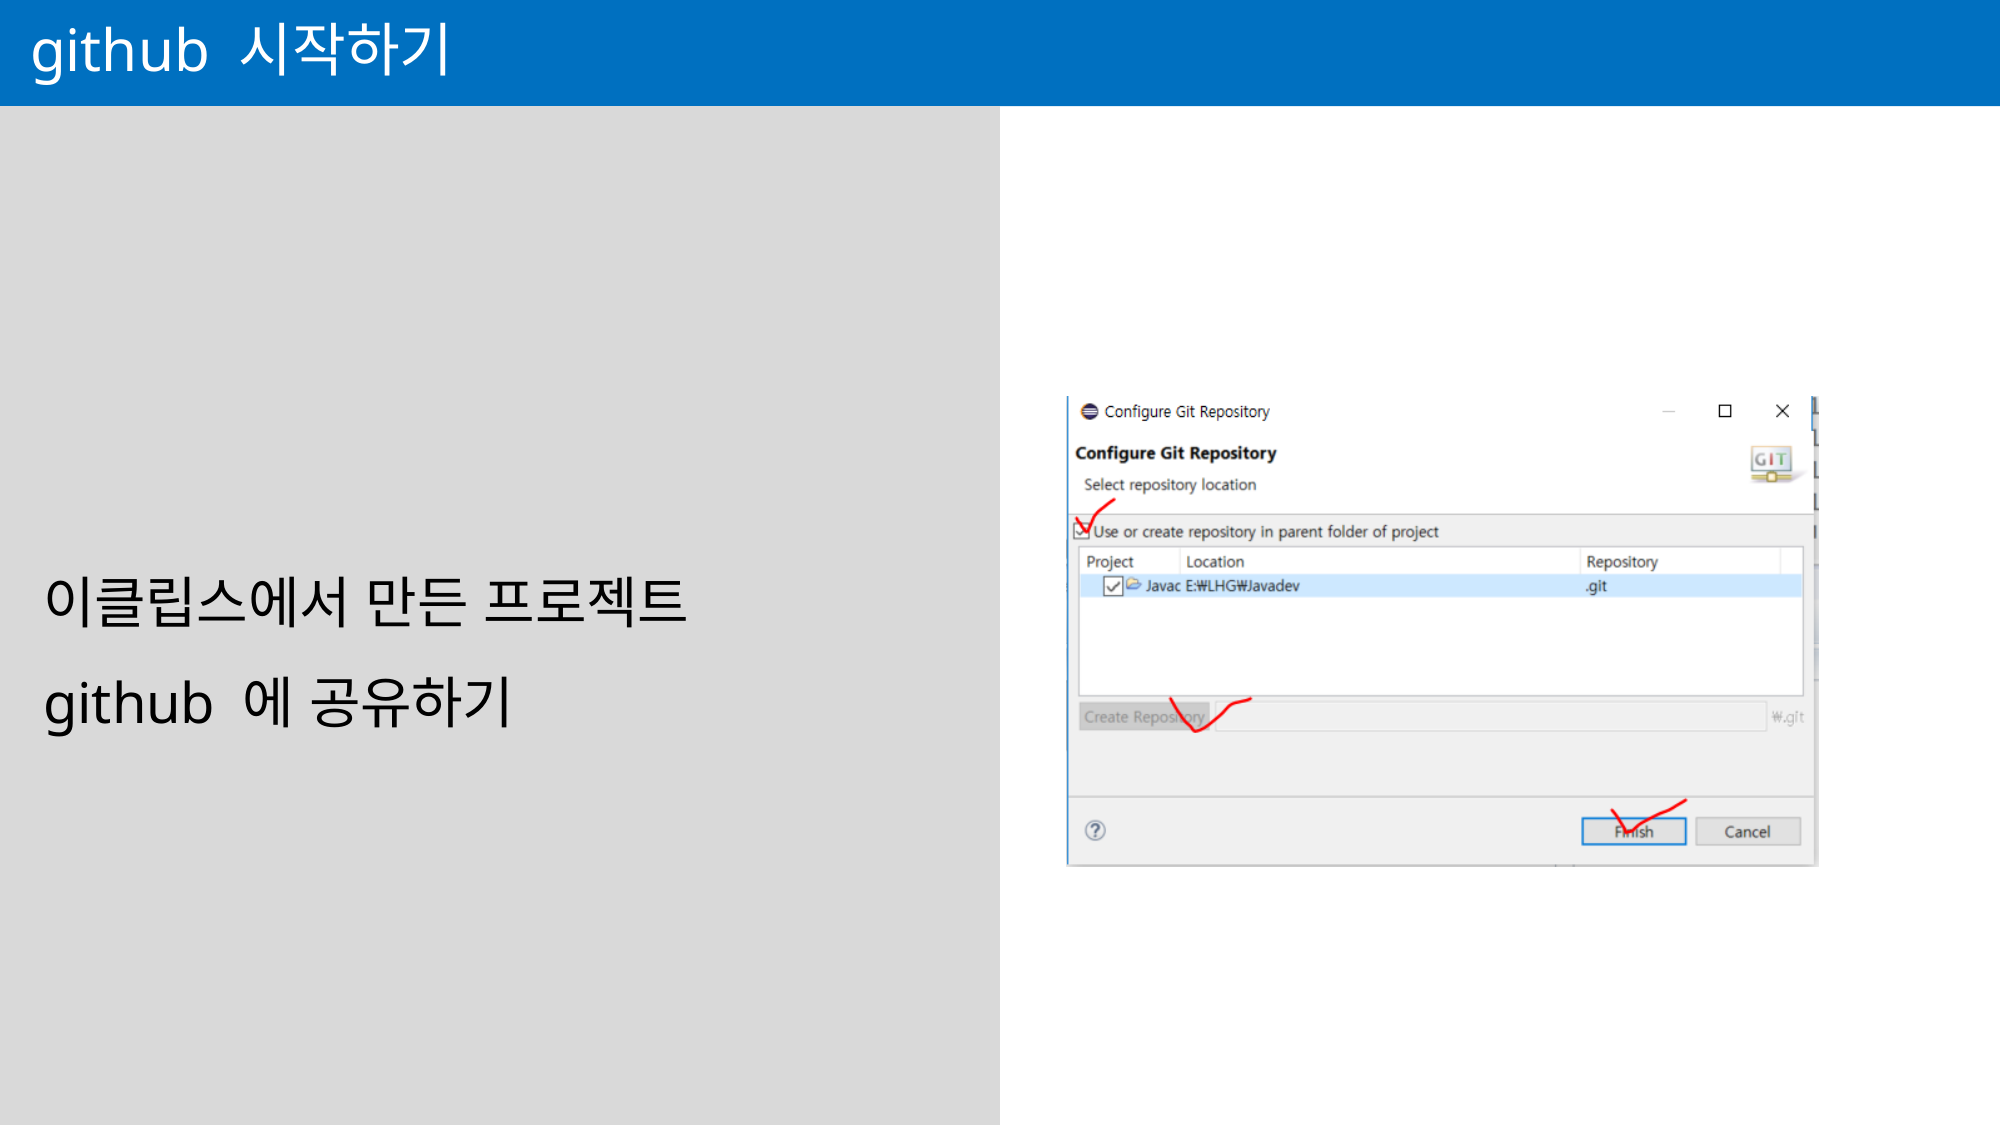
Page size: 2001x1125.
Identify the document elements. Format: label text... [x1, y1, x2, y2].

text_box [0, 105, 1001, 1125]
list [1066, 396, 1819, 867]
text_box [1725, 0, 2000, 107]
text_box 이클립스에서 만든 프로젝트 github 에 공유하기 [28, 525, 1066, 743]
text_box github 시작하기 [0, 0, 1725, 107]
